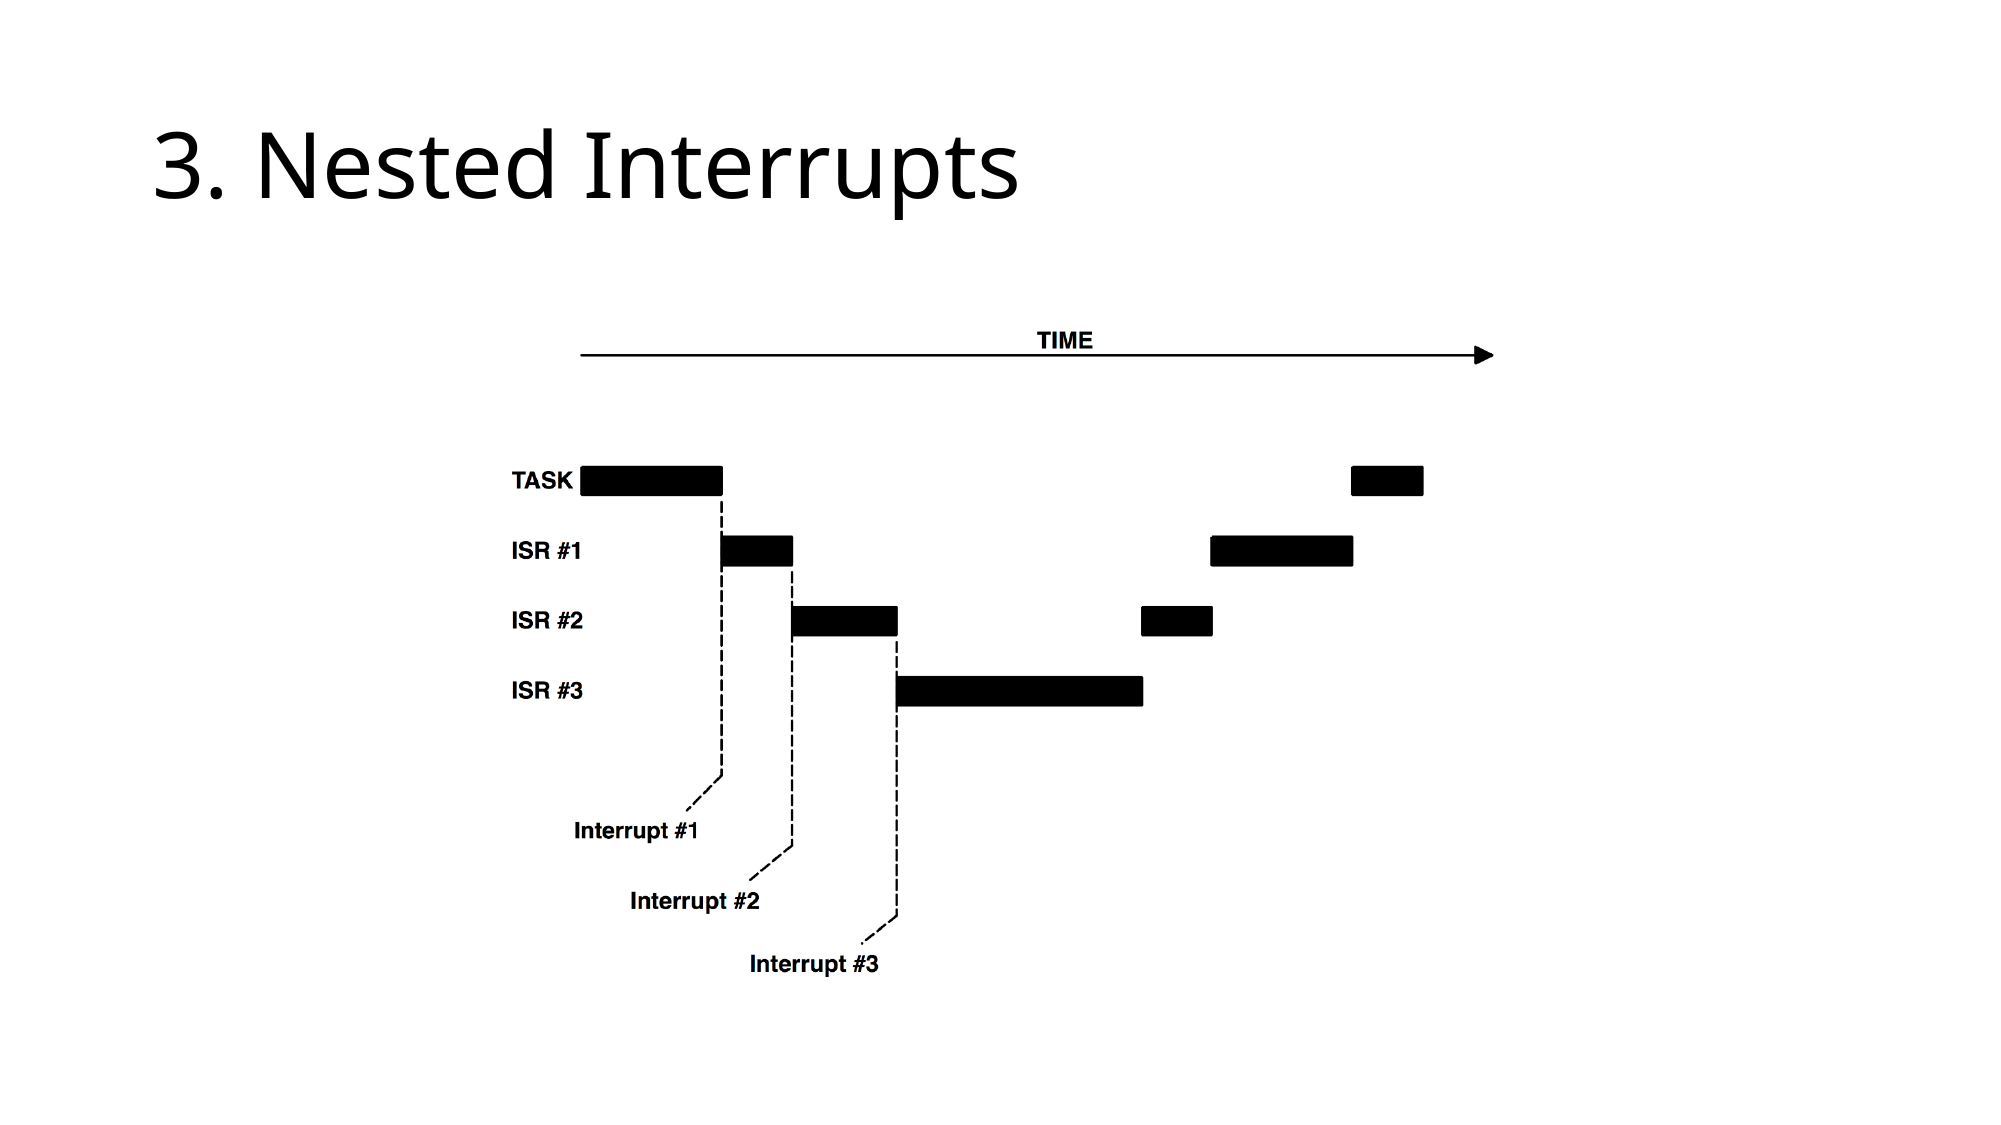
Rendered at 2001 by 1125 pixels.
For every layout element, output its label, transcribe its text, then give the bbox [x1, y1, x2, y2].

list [480, 299, 1520, 1014]
title 3. Nested Interrupts [137, 59, 1863, 278]
